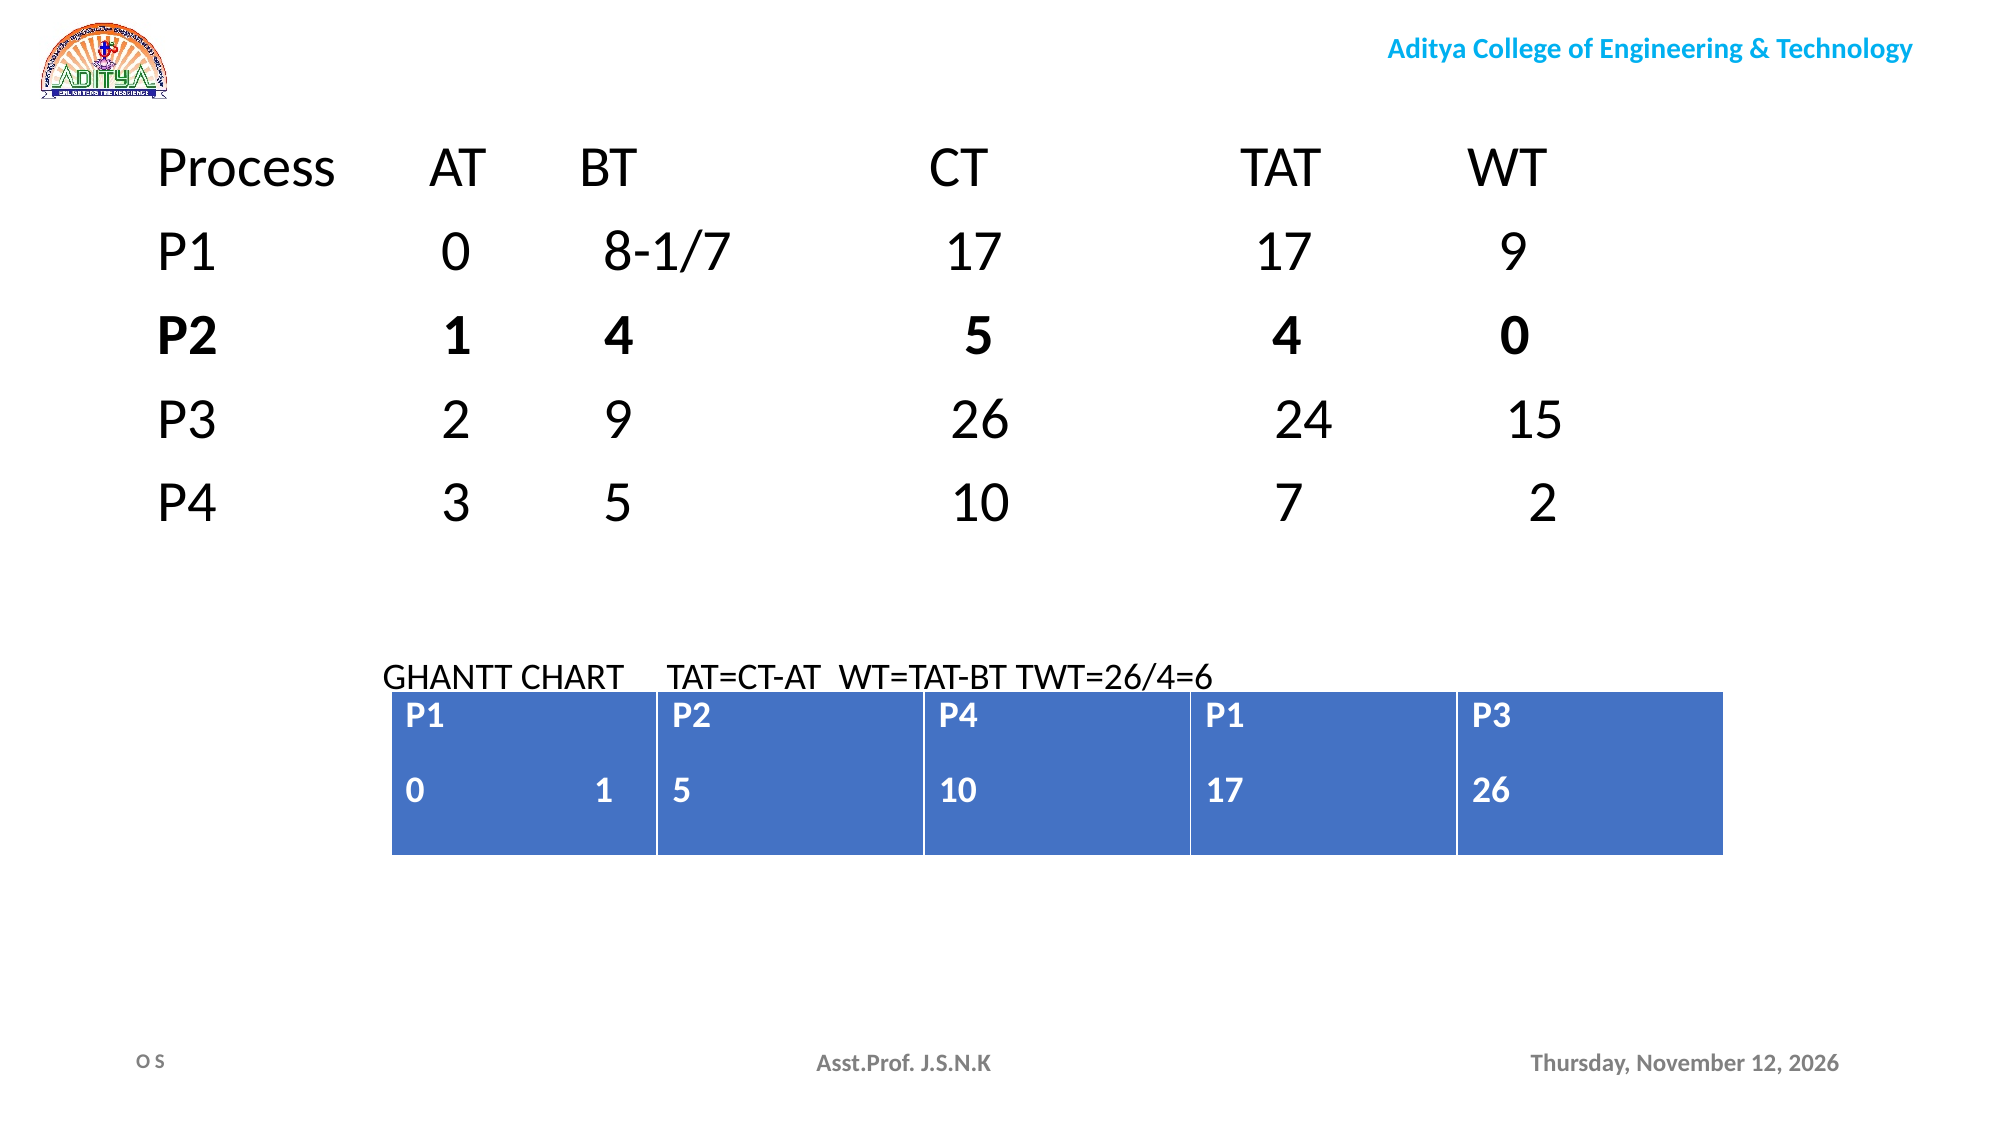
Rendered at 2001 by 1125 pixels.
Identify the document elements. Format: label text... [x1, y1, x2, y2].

table_header P3 26 [1458, 692, 1723, 855]
footer Asst.Prof. J.S.N.K [678, 1031, 1129, 1092]
table_header P1 17 [1191, 692, 1456, 855]
list Process AT BT CT TAT WT P1 0 8-1/7 17 17 9 P2 1 4 5 4 0 P3 2 9 26 24 15 P4 3 5 10 7 2 GHANTT CHART TAT=CT-AT WT=TAT-BT TWT=26/4=6 [142, 128, 1868, 1000]
table_header P4 10 [925, 692, 1190, 855]
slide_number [1515, 1031, 1861, 1092]
picture [39, 22, 168, 99]
table_header P2 5 [658, 692, 923, 855]
table_header P1 0 1 [392, 692, 656, 855]
